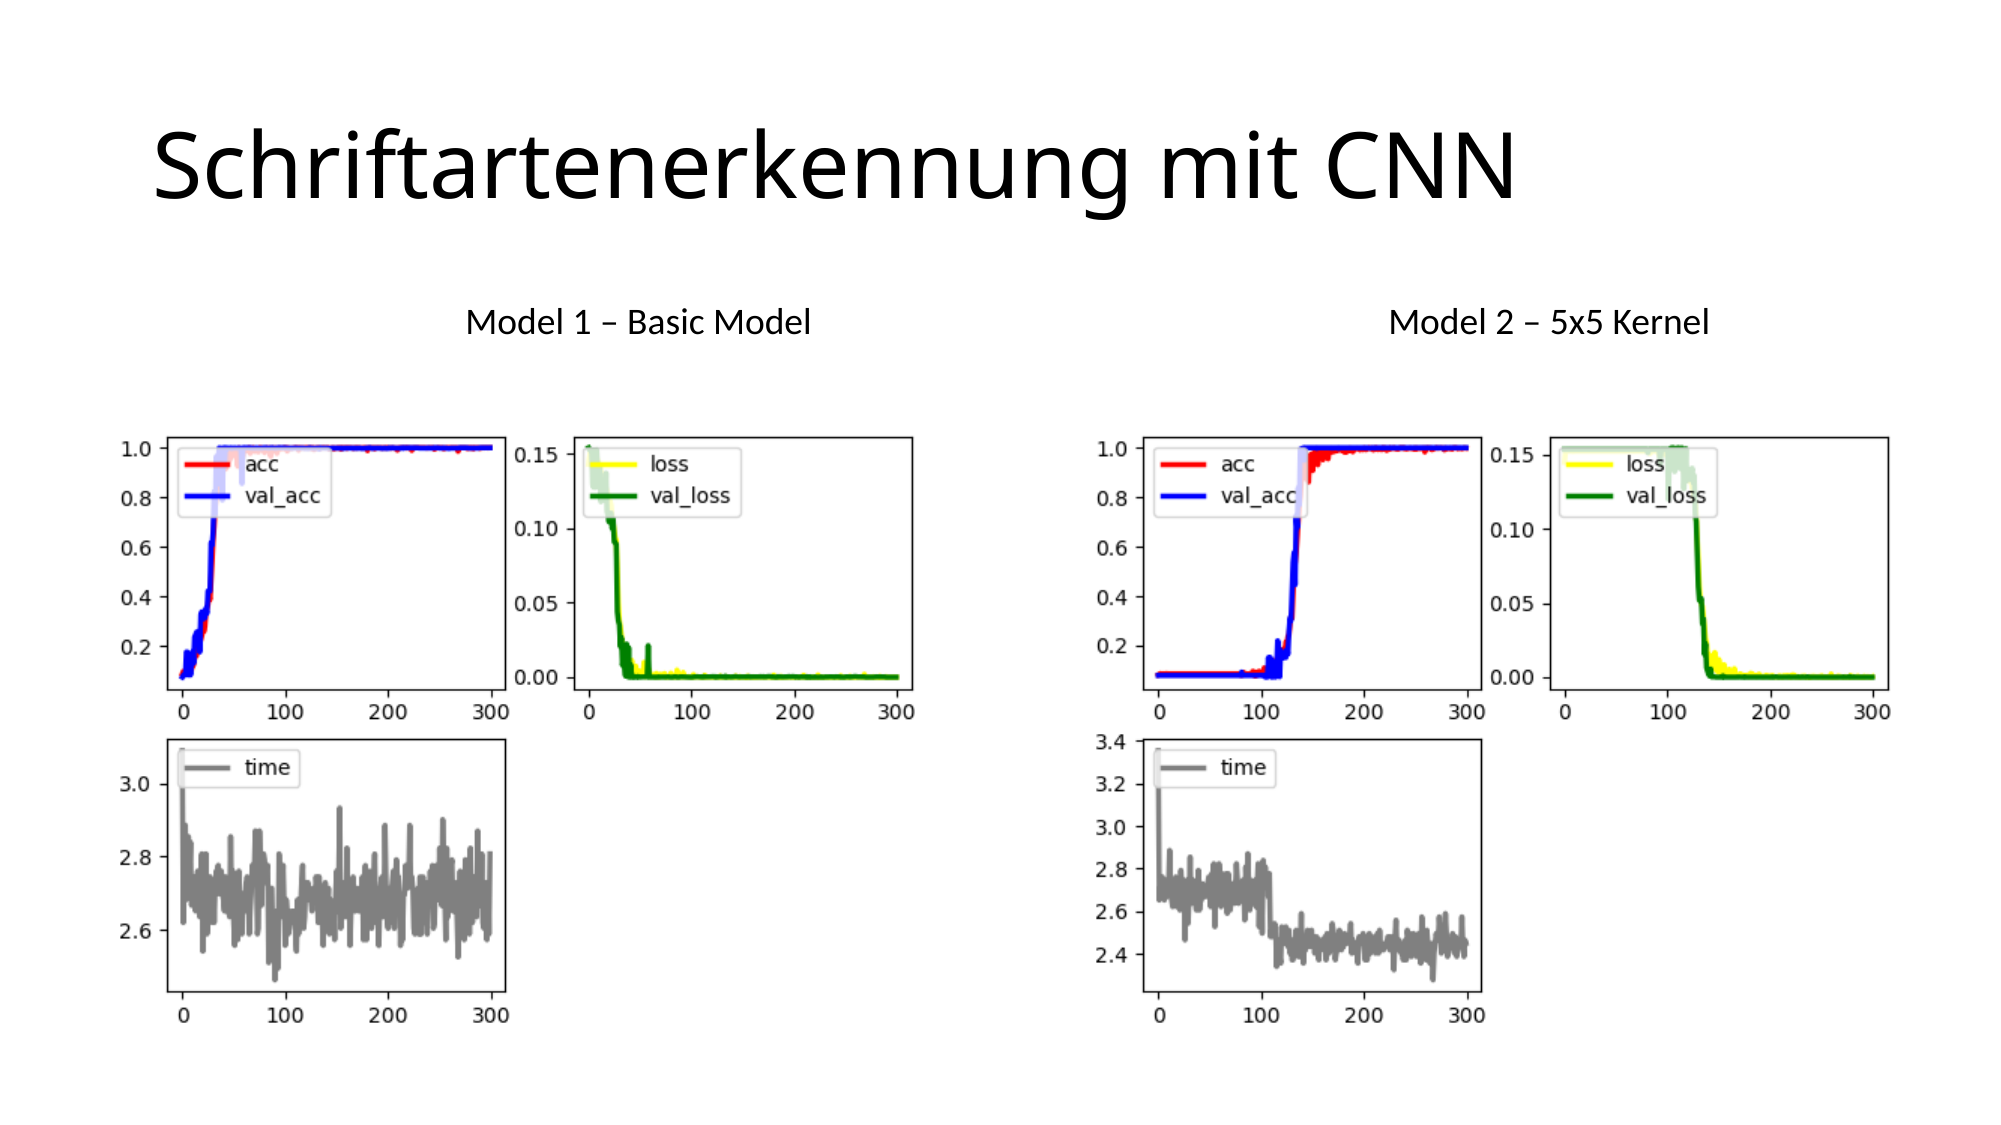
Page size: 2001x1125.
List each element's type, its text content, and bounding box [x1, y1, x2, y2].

text_box Model 2 – 5x5 Kernel [1373, 289, 1726, 350]
picture [1023, 350, 1984, 1071]
picture [47, 350, 1008, 1071]
text_box Model 1 – Basic Model [450, 289, 828, 350]
title Schriftartenerkennung mit CNN [137, 59, 1863, 278]
